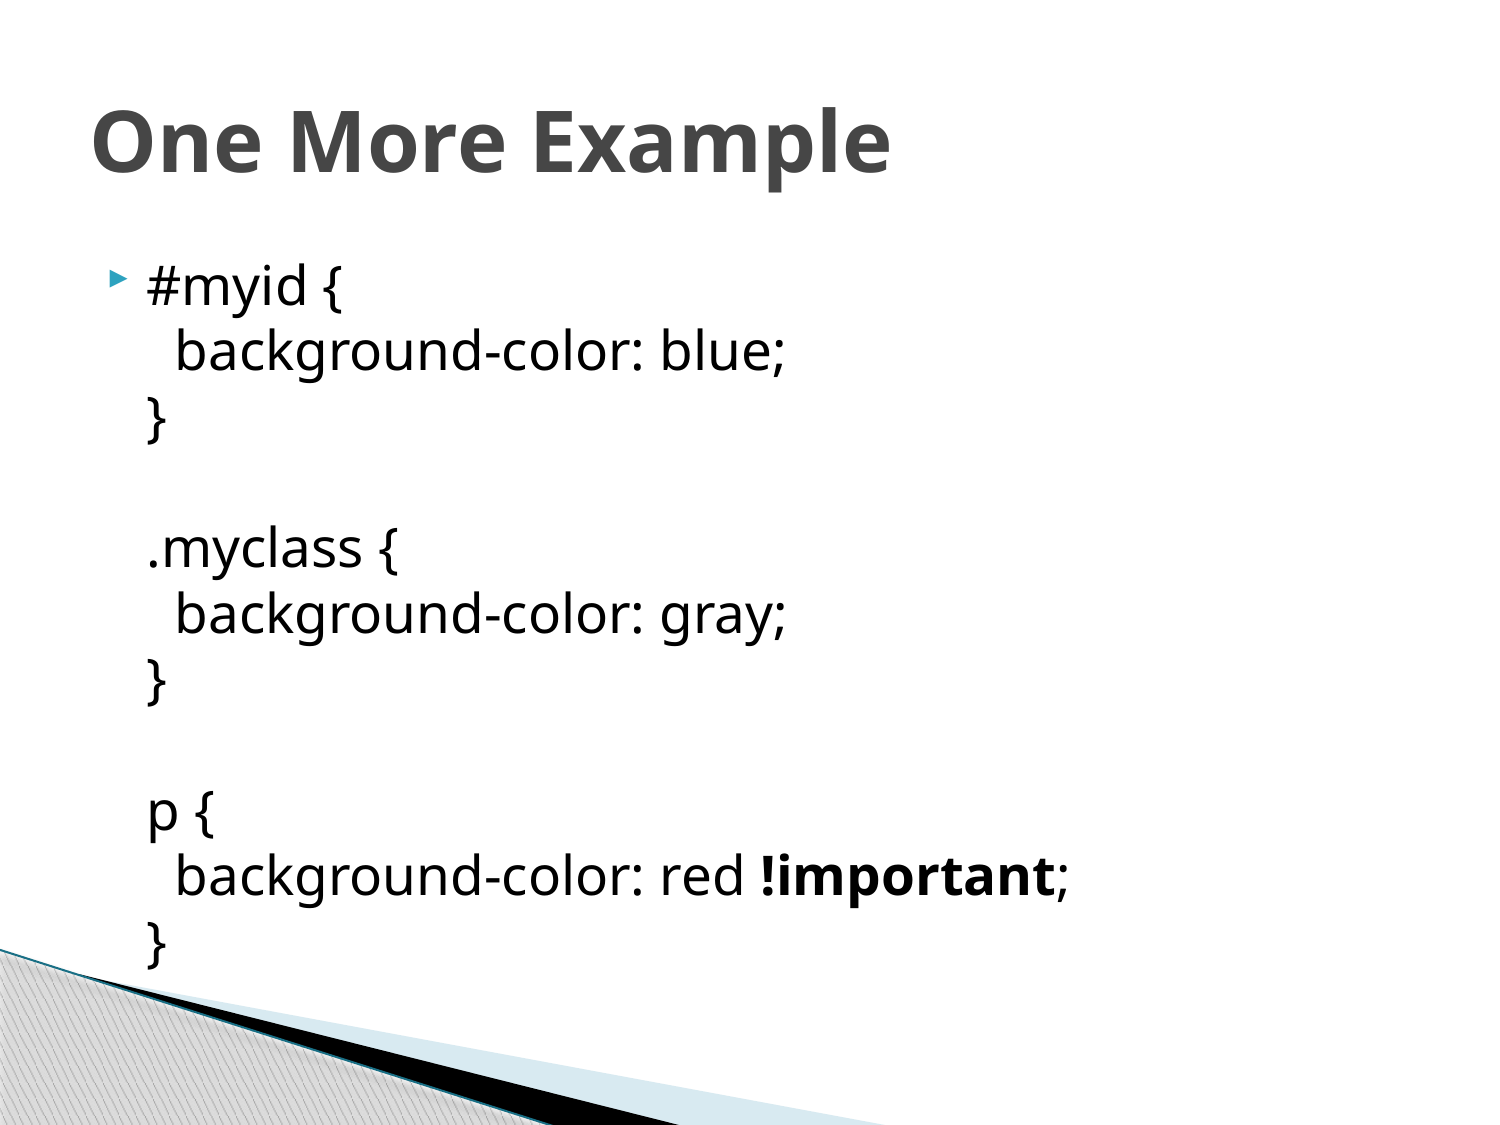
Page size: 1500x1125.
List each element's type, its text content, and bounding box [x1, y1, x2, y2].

list #myid { background-color: blue; } .myclass { background-color: gray; } p { background-color: red !important; } [75, 243, 1425, 986]
title One More Example [75, 45, 1425, 233]
